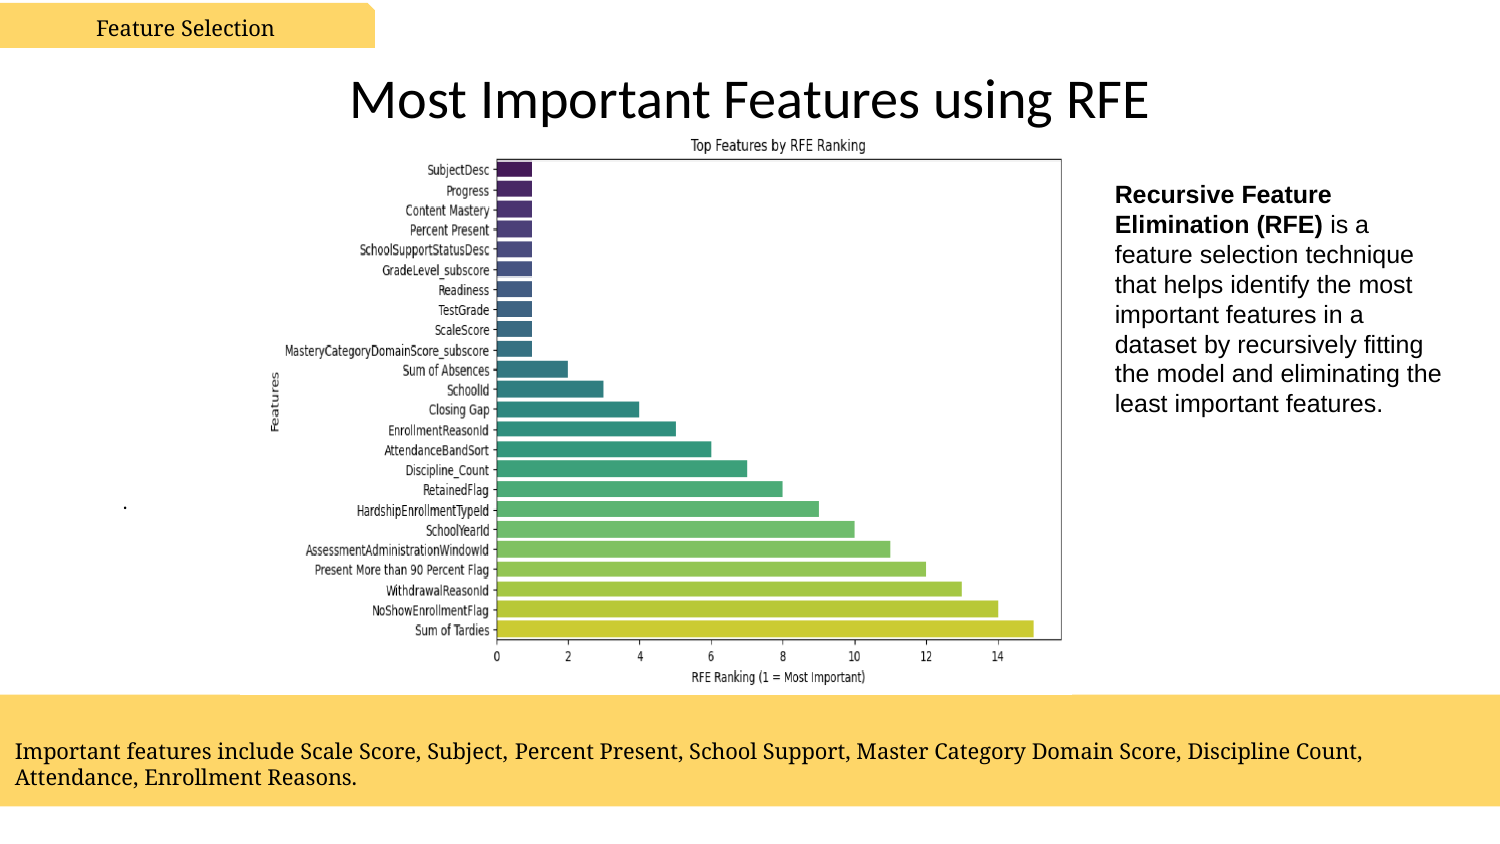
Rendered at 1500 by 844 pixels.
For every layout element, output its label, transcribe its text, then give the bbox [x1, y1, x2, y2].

text_box . [108, 483, 234, 521]
picture [239, 137, 1073, 695]
title Most Important Features using RFE [103, 44, 1397, 157]
text_box Recursive Feature Elimination (RFE) is a feature selection technique that helps identify the most important features in a dataset by recursively fitting the model and eliminating the least important features. [1099, 170, 1460, 426]
text_box Feature Selection [0, 0, 378, 50]
text_box Important features include Scale Score, Subject, Percent Present, School Support, Master Category Domain Score, Discipline Count, Attendance, Enrollment Reasons. [0, 692, 1500, 808]
